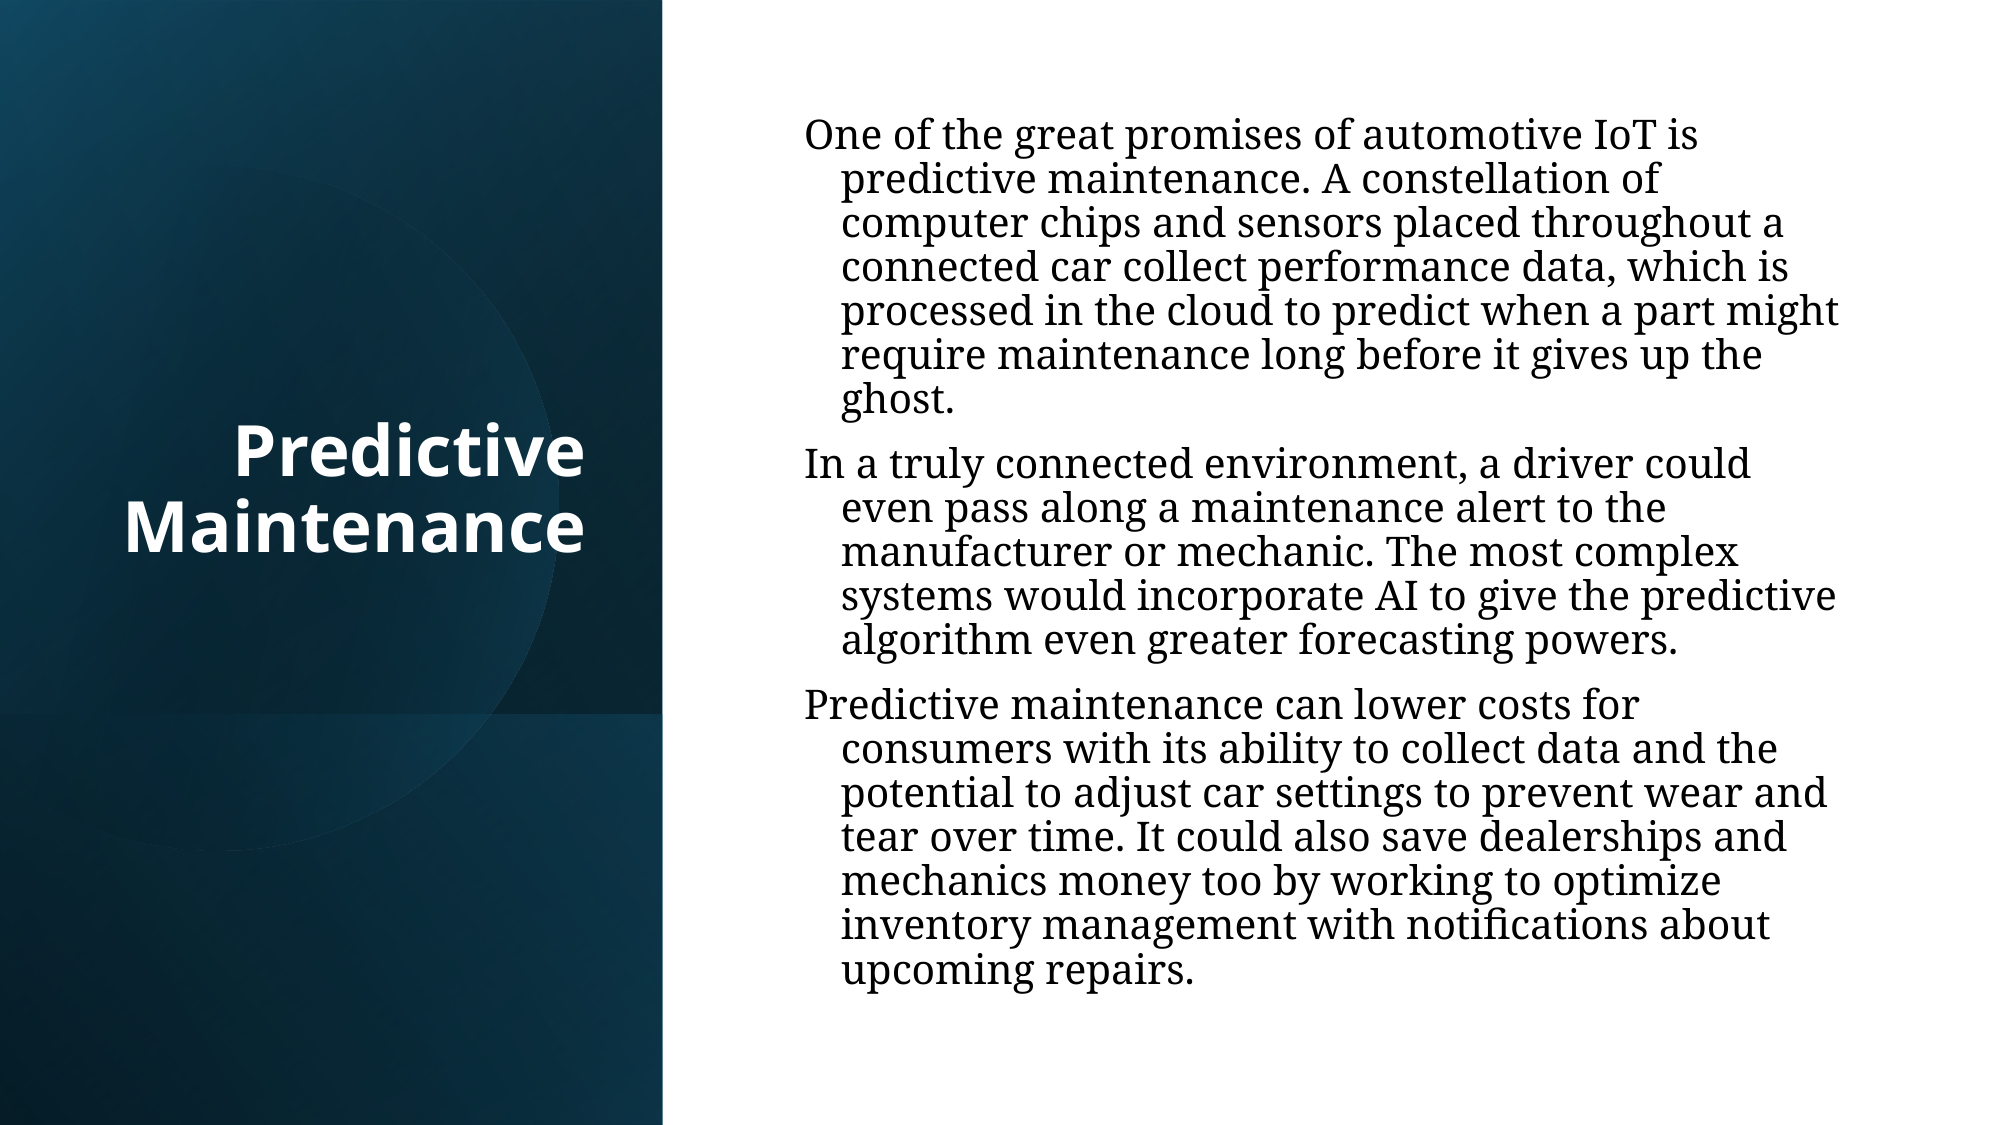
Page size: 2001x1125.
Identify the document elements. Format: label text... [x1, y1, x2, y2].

list One of the great promises of automotive IoT is predictive maintenance. A constellation of computer chips and sensors placed throughout a connected car collect performance data, which is processed in the cloud to predict when a part might require maintenance long before it gives up the ghost. In a truly connected environment, a driver could even pass along a maintenance alert to the manufacturer or mechanic. The most complex systems would incorporate AI to give the predictive algorithm even greater forecasting powers. Predictive maintenance can lower costs for consumers with its ability to collect data and the potential to adjust car settings to prevent wear and tear over time. It could also save dealerships and mechanics money too by working to optimize inventory management with notifications about upcoming repairs. [789, 106, 1865, 1017]
text_box [0, 0, 664, 1125]
text_box [664, 0, 2000, 1125]
title Predictive Maintenance [76, 96, 602, 652]
